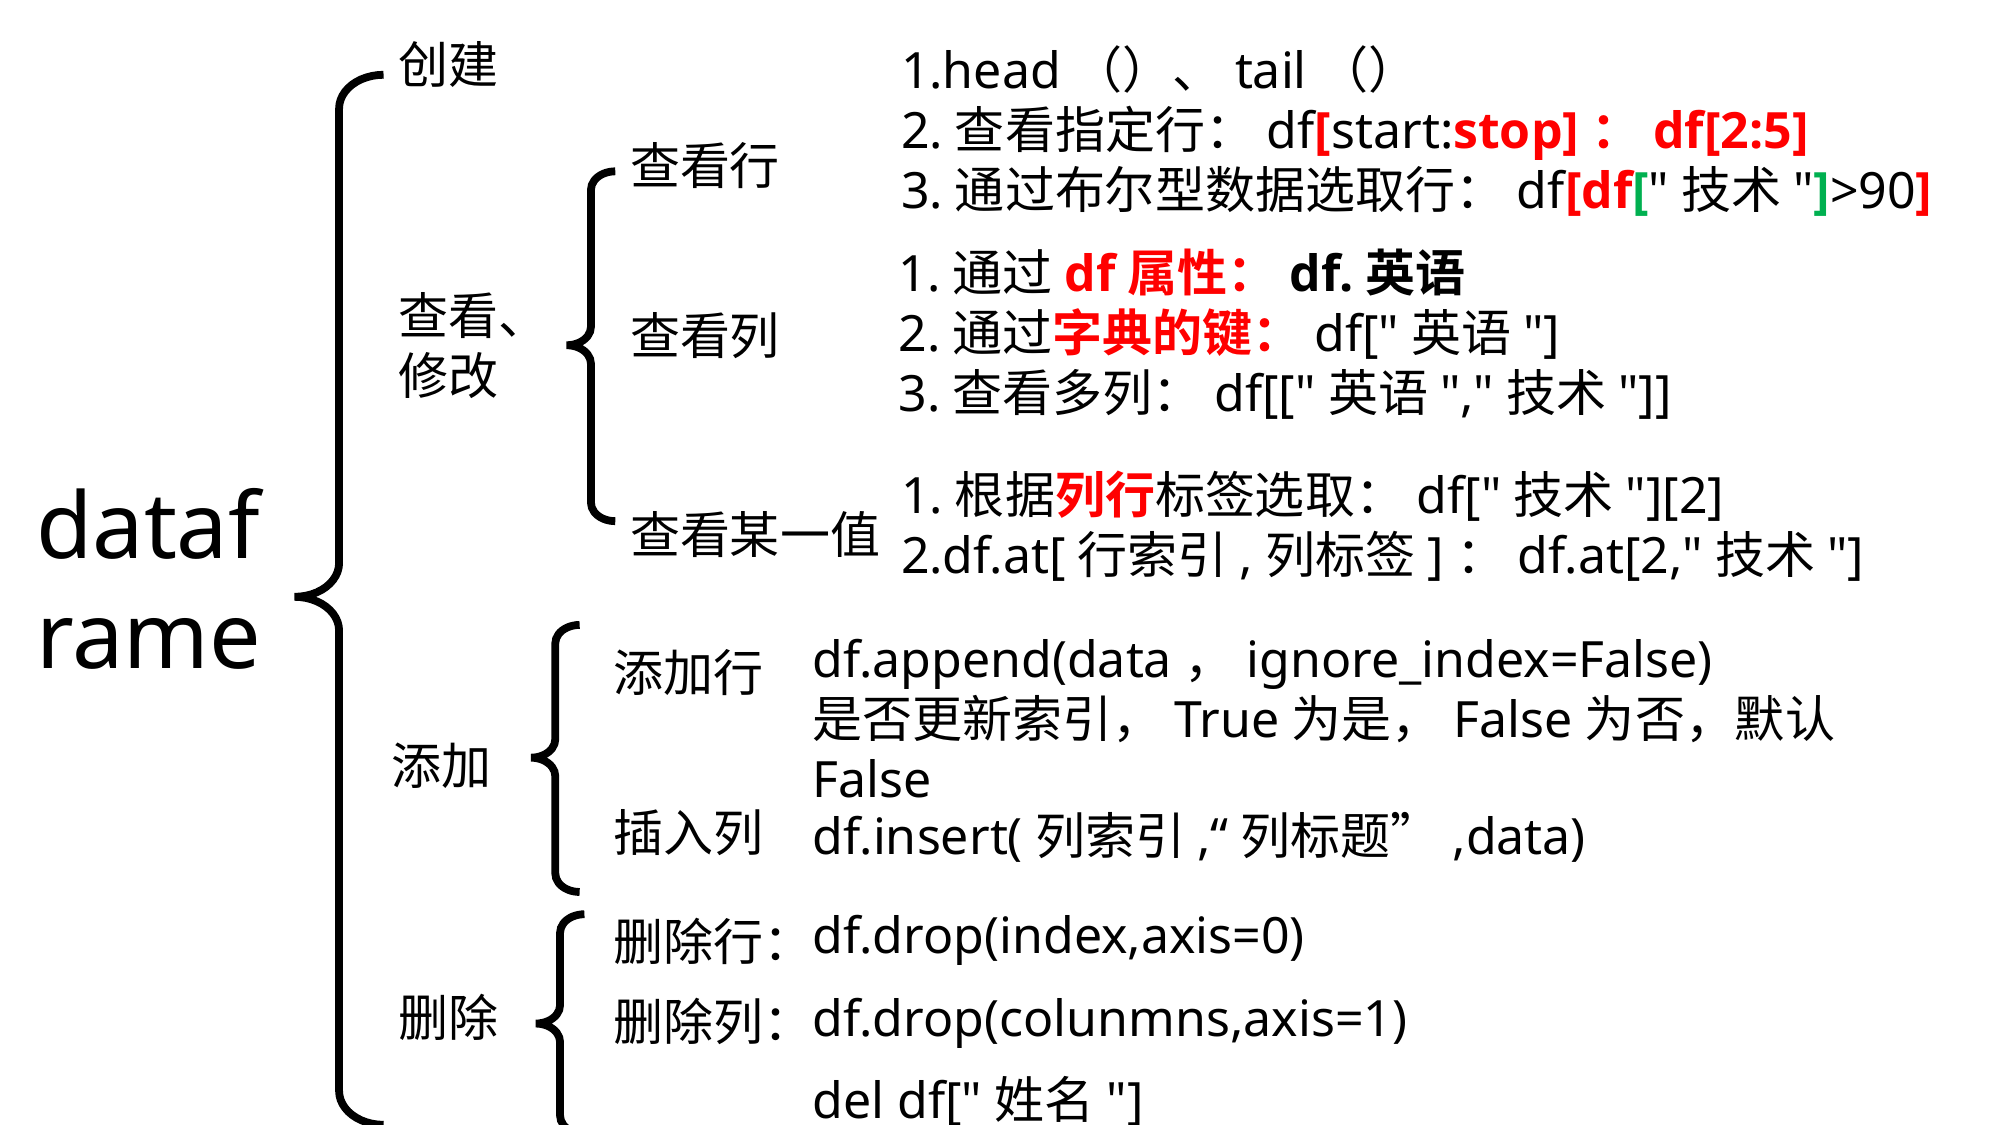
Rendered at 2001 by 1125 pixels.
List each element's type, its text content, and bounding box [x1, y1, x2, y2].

text_box 1.通过df属性：df.英语 2.通过字典的键：df["英语"] 3.查看多列：df[["英语","技术"]] [883, 234, 2000, 430]
text_box 删除列： [598, 982, 818, 1058]
text_box [566, 170, 616, 522]
text_box 查看、修改 [383, 276, 574, 412]
text_box 创建 [383, 25, 574, 101]
text_box df.drop(index,axis=0) [797, 896, 1525, 972]
text_box [294, 74, 384, 1125]
text_box 删除行： [598, 902, 818, 978]
text_box 删除 [383, 978, 522, 1054]
text_box 插入列 [598, 794, 779, 869]
text_box [535, 913, 585, 1125]
text_box 查看某一值 [615, 496, 886, 572]
text_box df.insert(列索引,“列标题”,data) [797, 796, 1693, 872]
text_box 1.根据列行标签选取：df["技术"][2] 2.df.at[行索引,列标签]：df.at[2,"技术"] [886, 455, 1917, 591]
text_box dataframe [21, 459, 295, 695]
text_box 查看行 [615, 127, 886, 203]
text_box 添加 [376, 726, 512, 802]
text_box 添加行 [598, 633, 879, 709]
text_box 1.head（）、tail（） 2.查看指定行：df[start:stop]：df[2:5] 3.通过布尔型数据选取行：df[df["技术"]>90] [886, 31, 2000, 227]
text_box del df["姓名"] [797, 1060, 1208, 1125]
text_box df.append(data，ignore_index=False) 是否更新索引，True为是，False为否，默认False [797, 620, 1950, 815]
text_box [530, 624, 580, 893]
text_box 查看列 [616, 297, 883, 372]
text_box df.drop(colunmns,axis=1) [797, 978, 1510, 1054]
